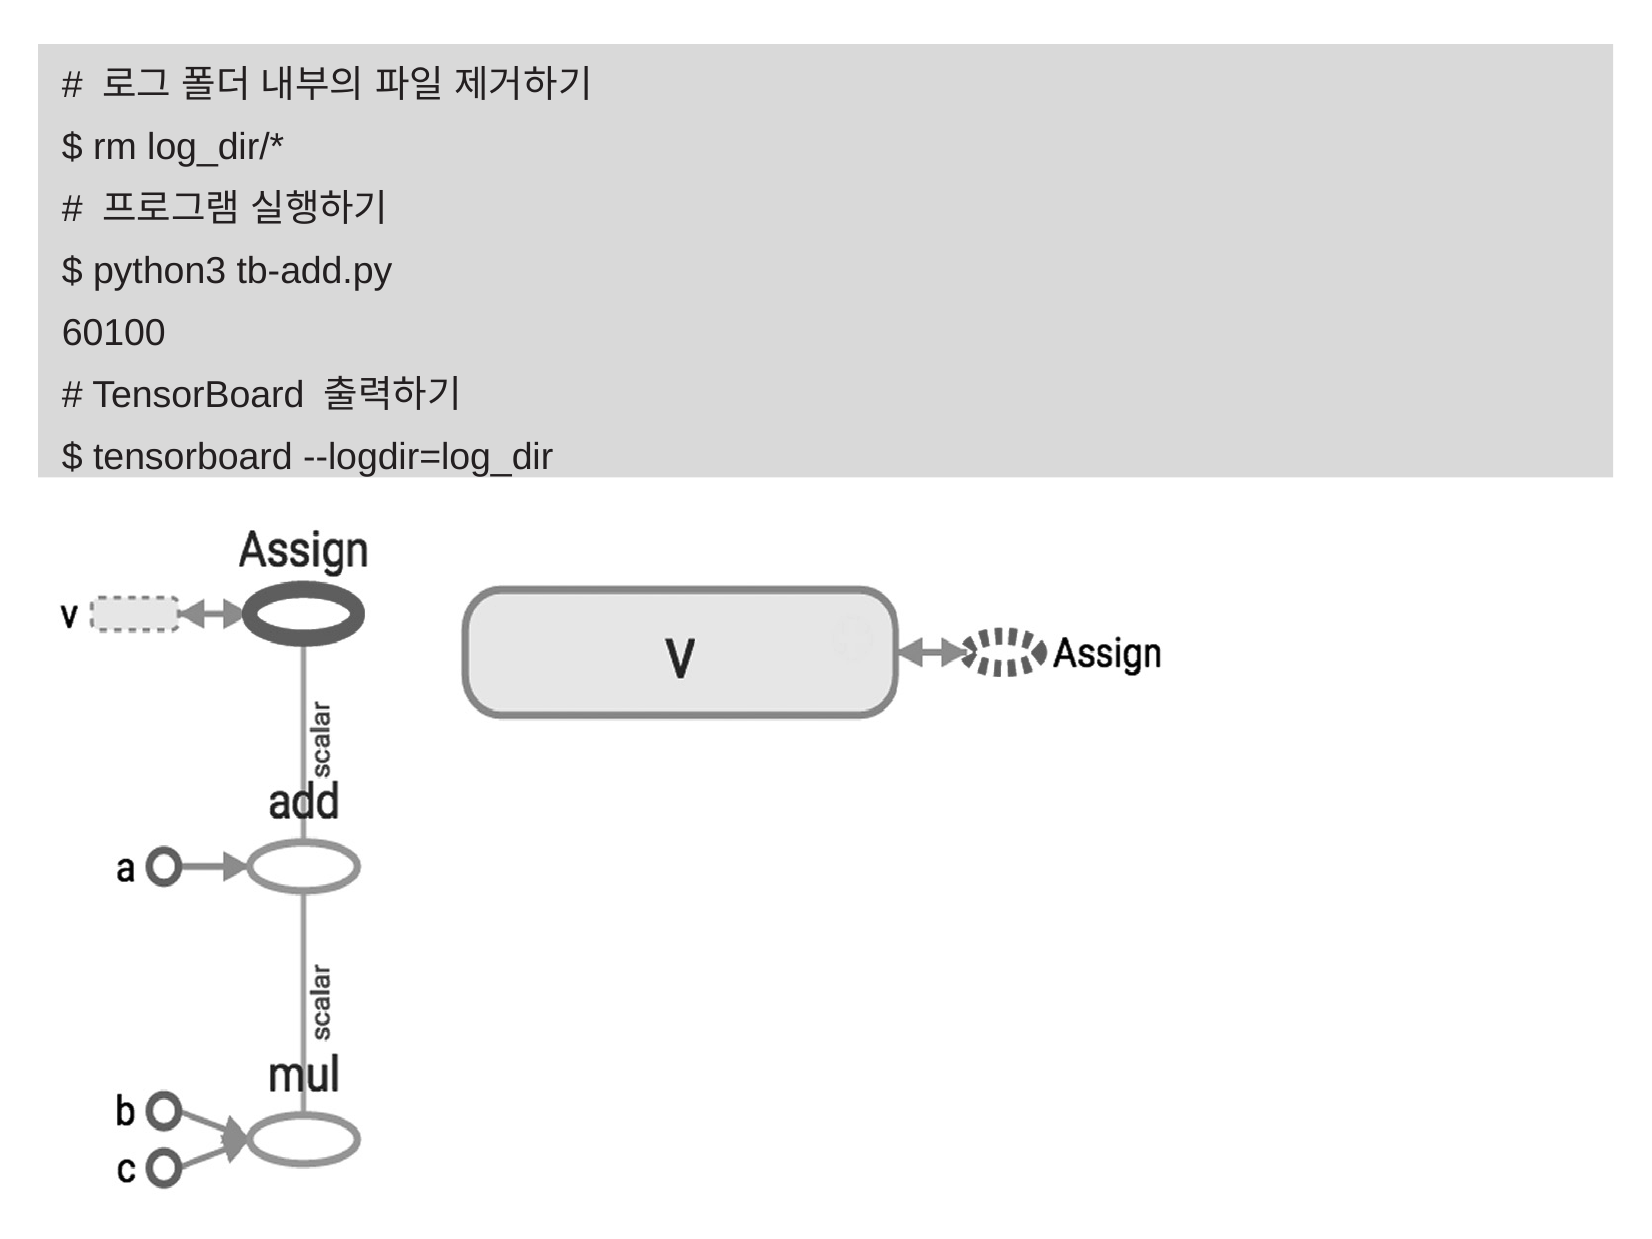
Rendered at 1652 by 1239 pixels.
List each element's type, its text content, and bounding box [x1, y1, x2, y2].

text_box # 로그 폴더 내부의 파일 제거하기 $ rm log_dir/* # 프로그램 실행하기 $ python3 tb-add.py 60100 # TensorBoard 출력하기 $ tensorboard --logdir=log_dir [38, 44, 1614, 478]
text_box [38, 506, 1301, 1207]
